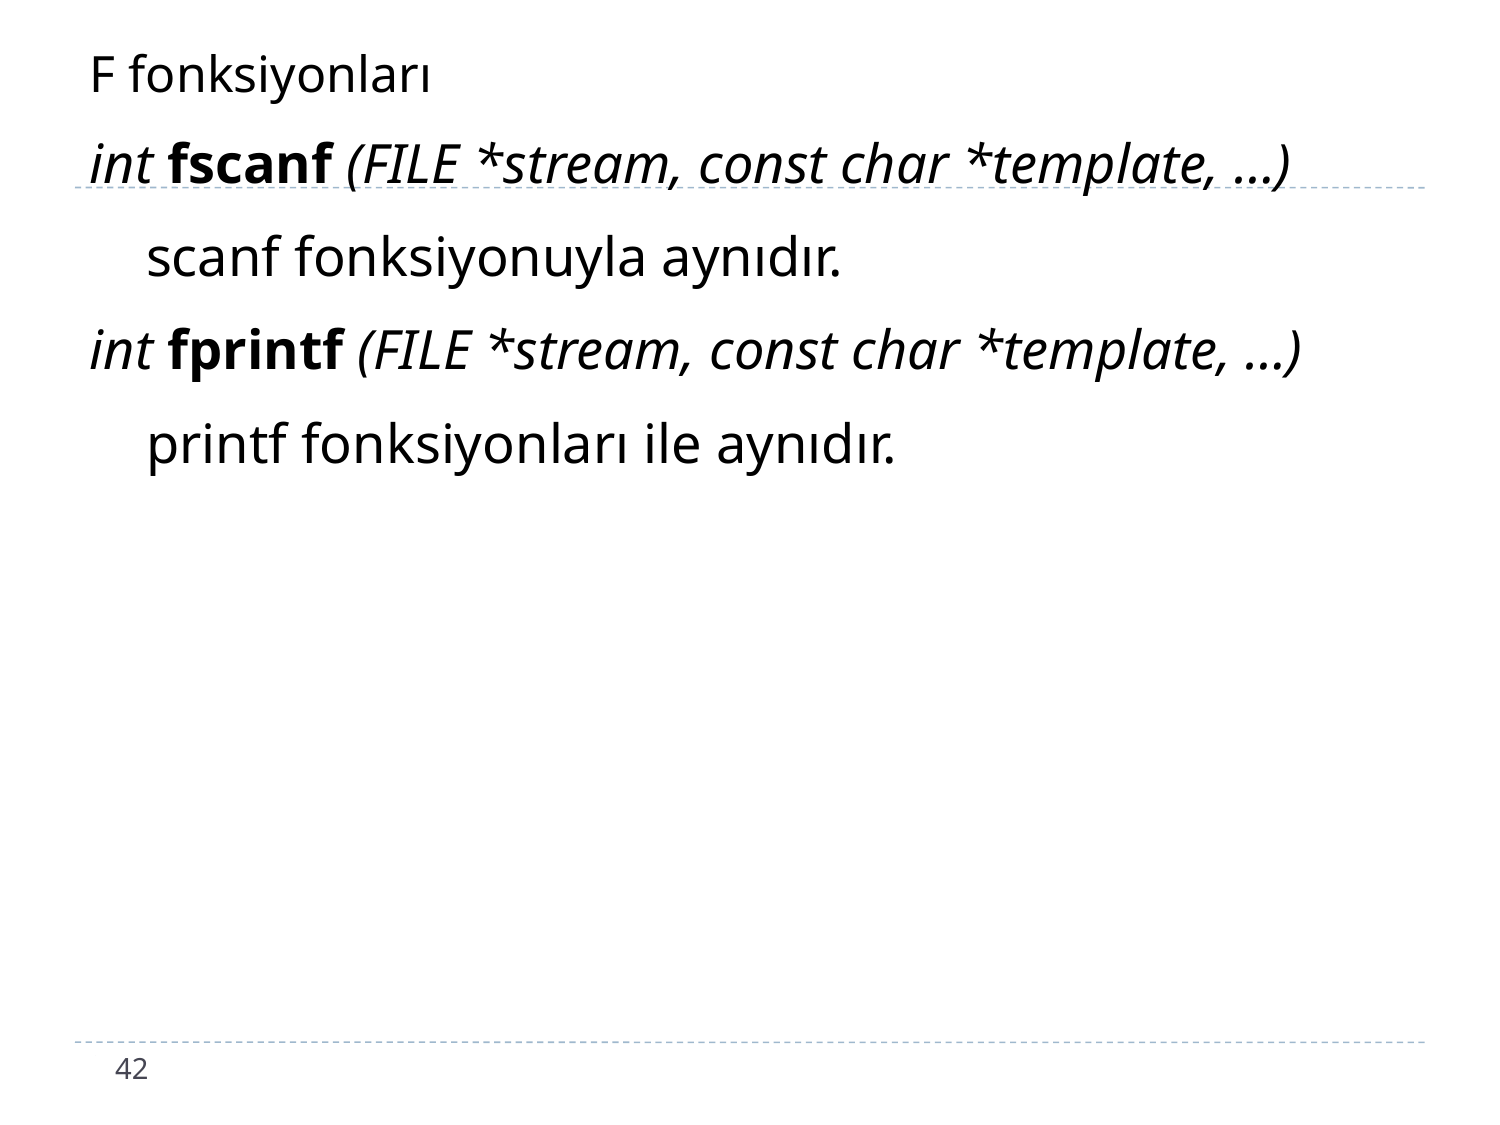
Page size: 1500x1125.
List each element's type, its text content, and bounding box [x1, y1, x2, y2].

title F fonksiyonları [75, 24, 1425, 112]
slide_number 42 [100, 1042, 425, 1103]
list int fscanf (FILE *stream, const char *template, …) scanf fonksiyonuyla aynıdır. int fprintf (FILE *stream, const char *template, …) printf fonksiyonları ile aynıdır. [75, 125, 1425, 1062]
